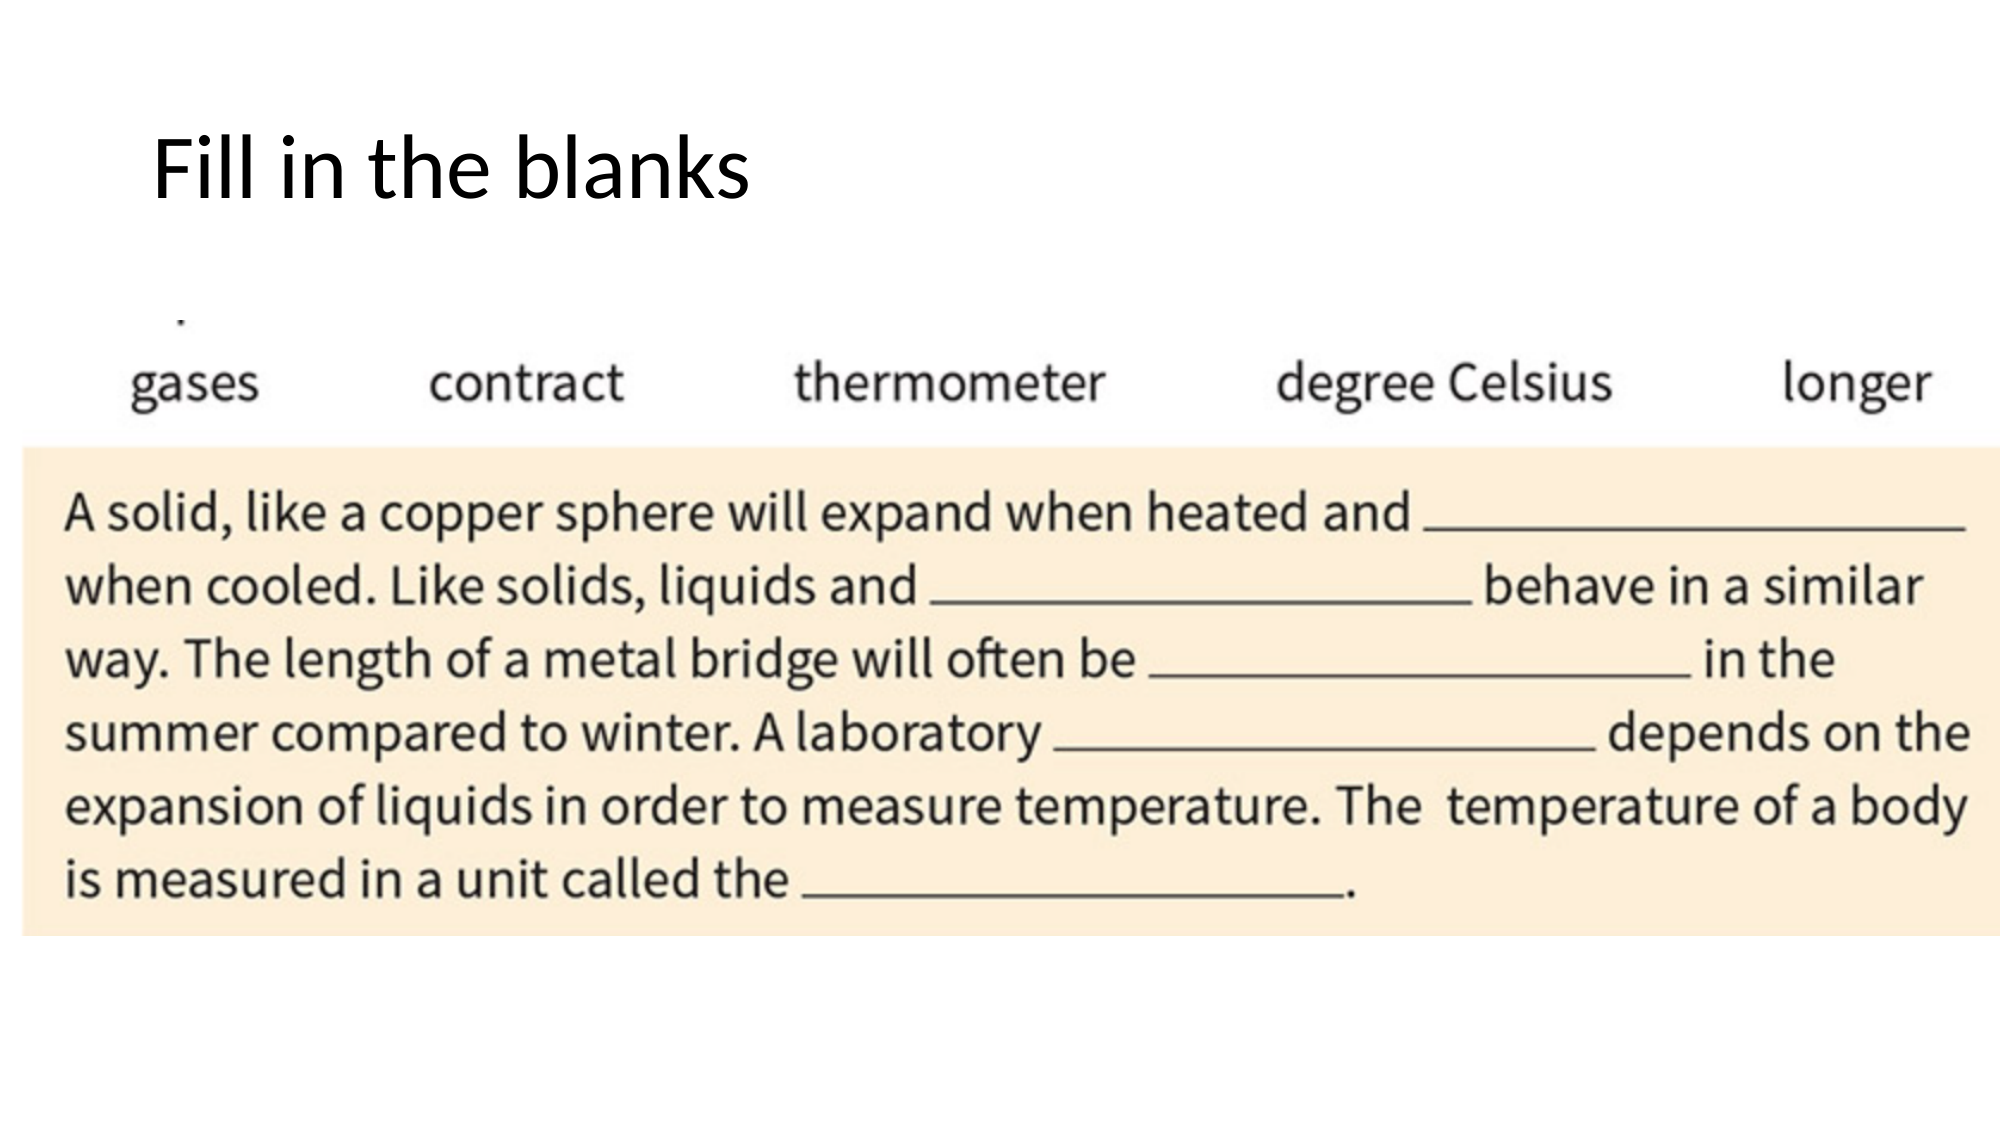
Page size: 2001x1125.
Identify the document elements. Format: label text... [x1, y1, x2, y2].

picture [8, 320, 2000, 936]
title Fill in the blanks [137, 59, 1863, 278]
